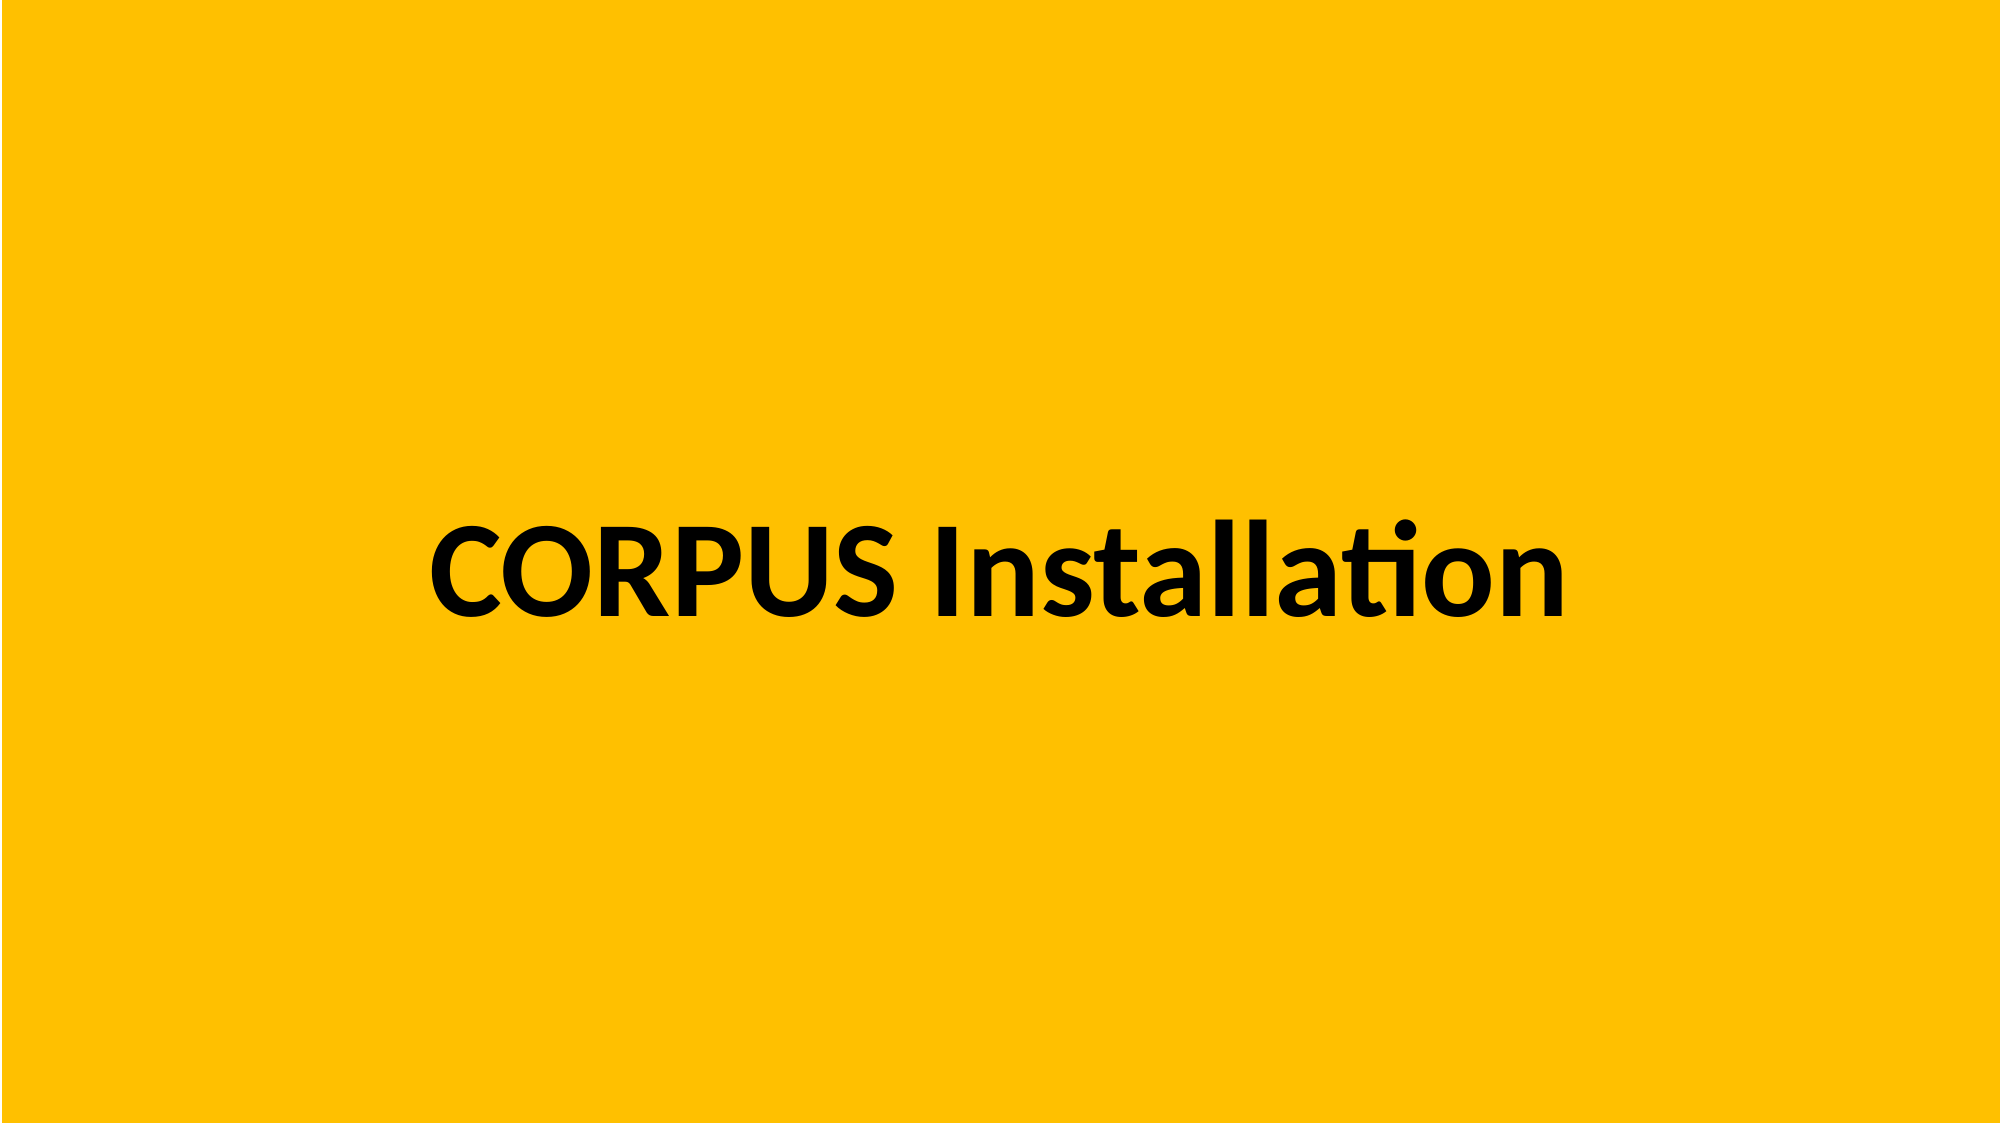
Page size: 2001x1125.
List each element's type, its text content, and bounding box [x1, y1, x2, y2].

text_box [0, 0, 2000, 1125]
text_box CORPUS Installation [414, 471, 1586, 652]
